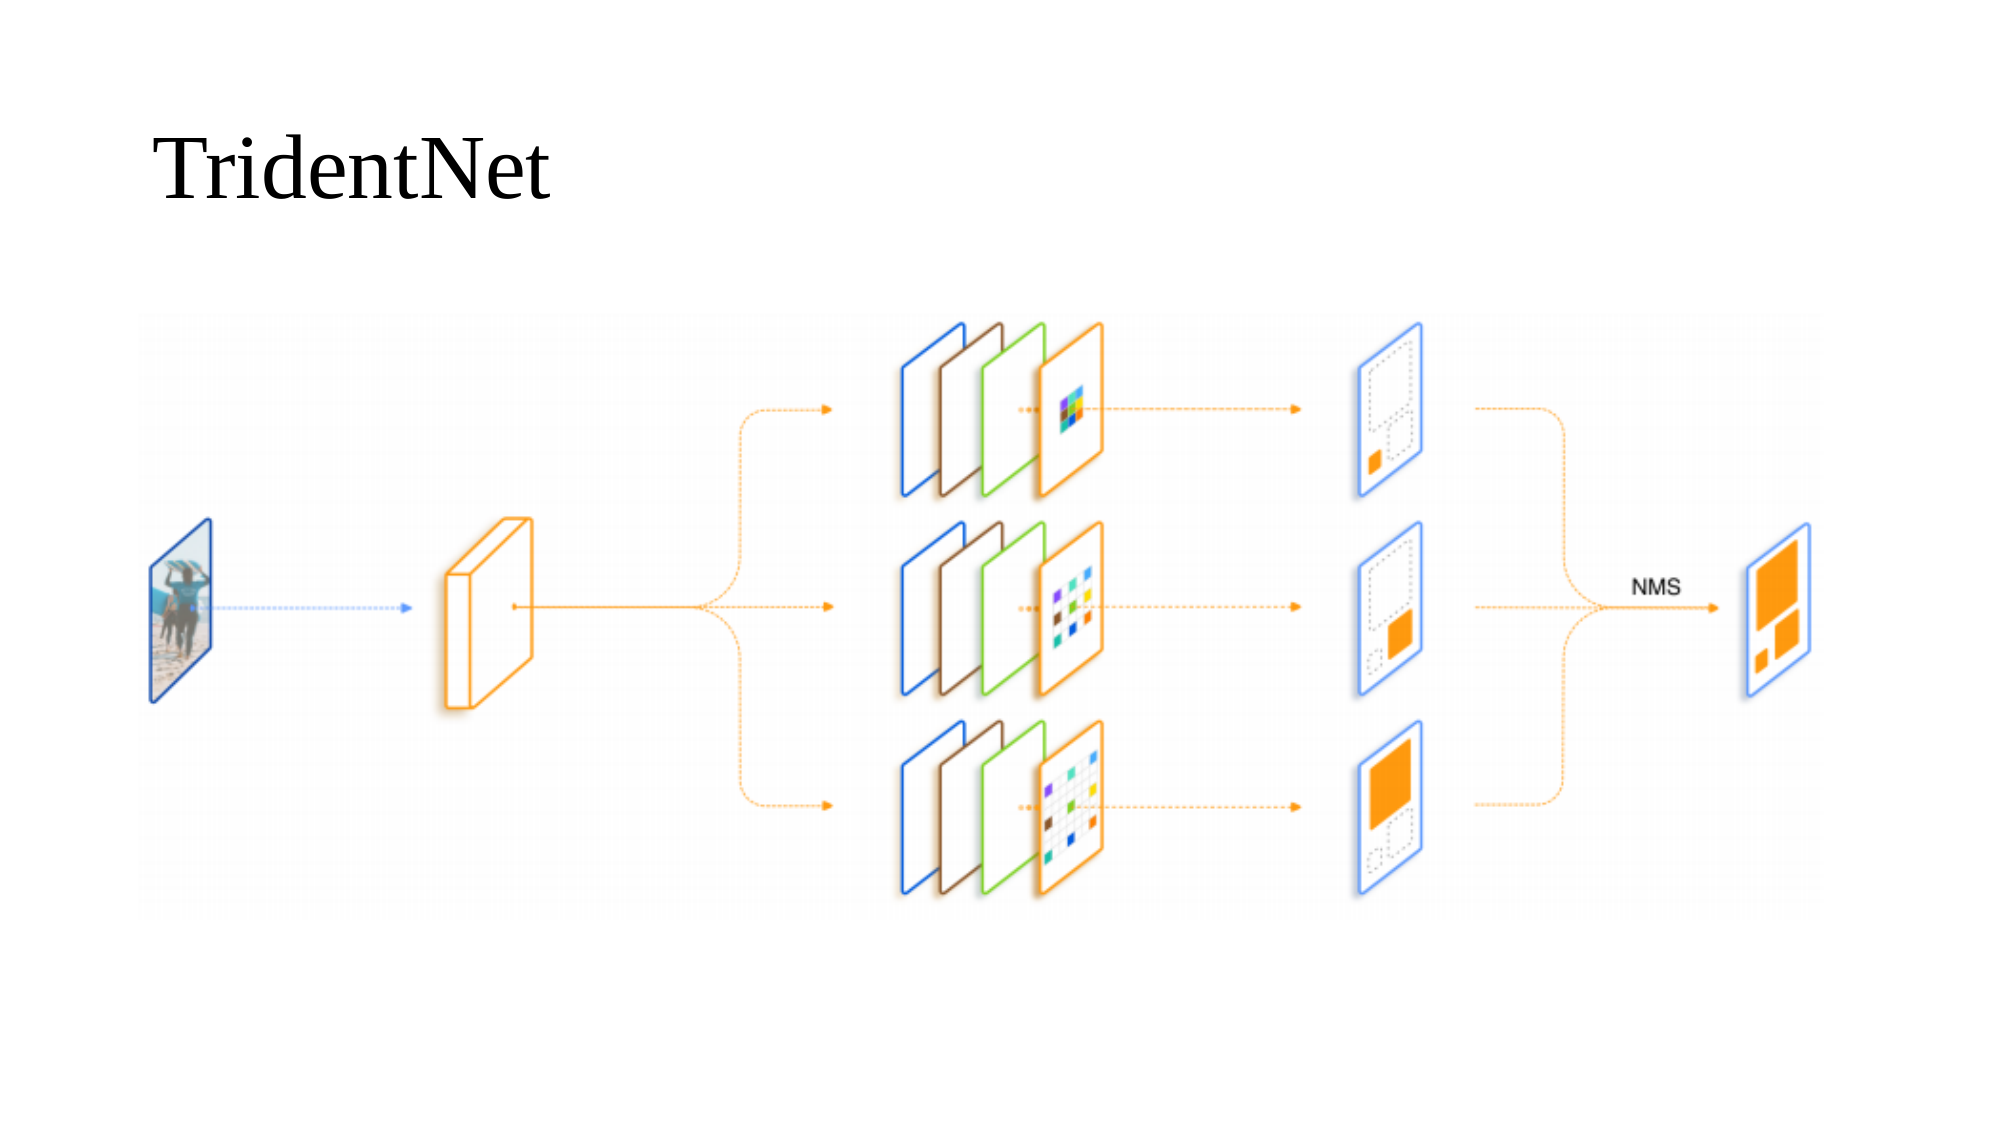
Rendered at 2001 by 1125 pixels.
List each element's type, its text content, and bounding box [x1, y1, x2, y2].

title TridentNet [137, 59, 1863, 278]
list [29, 309, 2000, 952]
